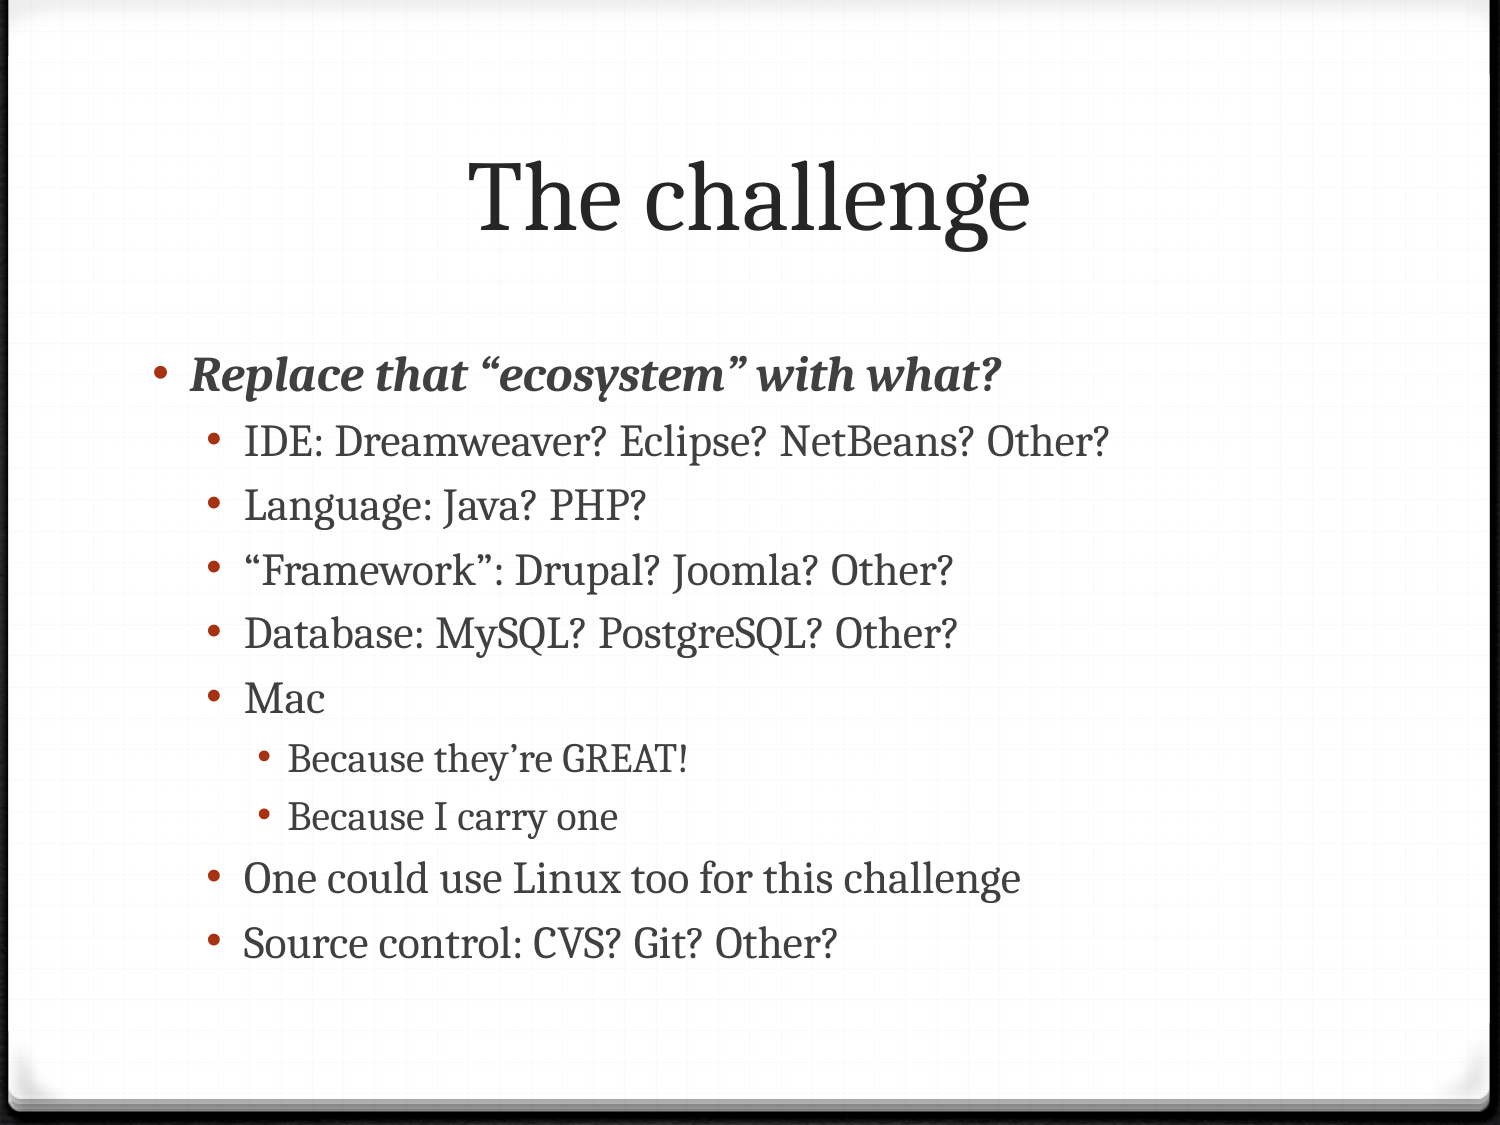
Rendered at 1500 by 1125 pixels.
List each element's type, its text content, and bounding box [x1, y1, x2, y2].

list Replace that “ecosystem” with what? IDE: Dreamweaver? Eclipse? NetBeans? Other? Language: Java? PHP? “Framework”: Drupal? Joomla? Other? Database: MySQL? PostgreSQL? Other? Mac Because they’re GREAT! Because I carry one One could use Linux too for this challenge Source control: CVS? Git? Other? [137, 334, 1363, 983]
picture [0, 0, 1500, 1125]
title The challenge [90, 71, 1410, 309]
